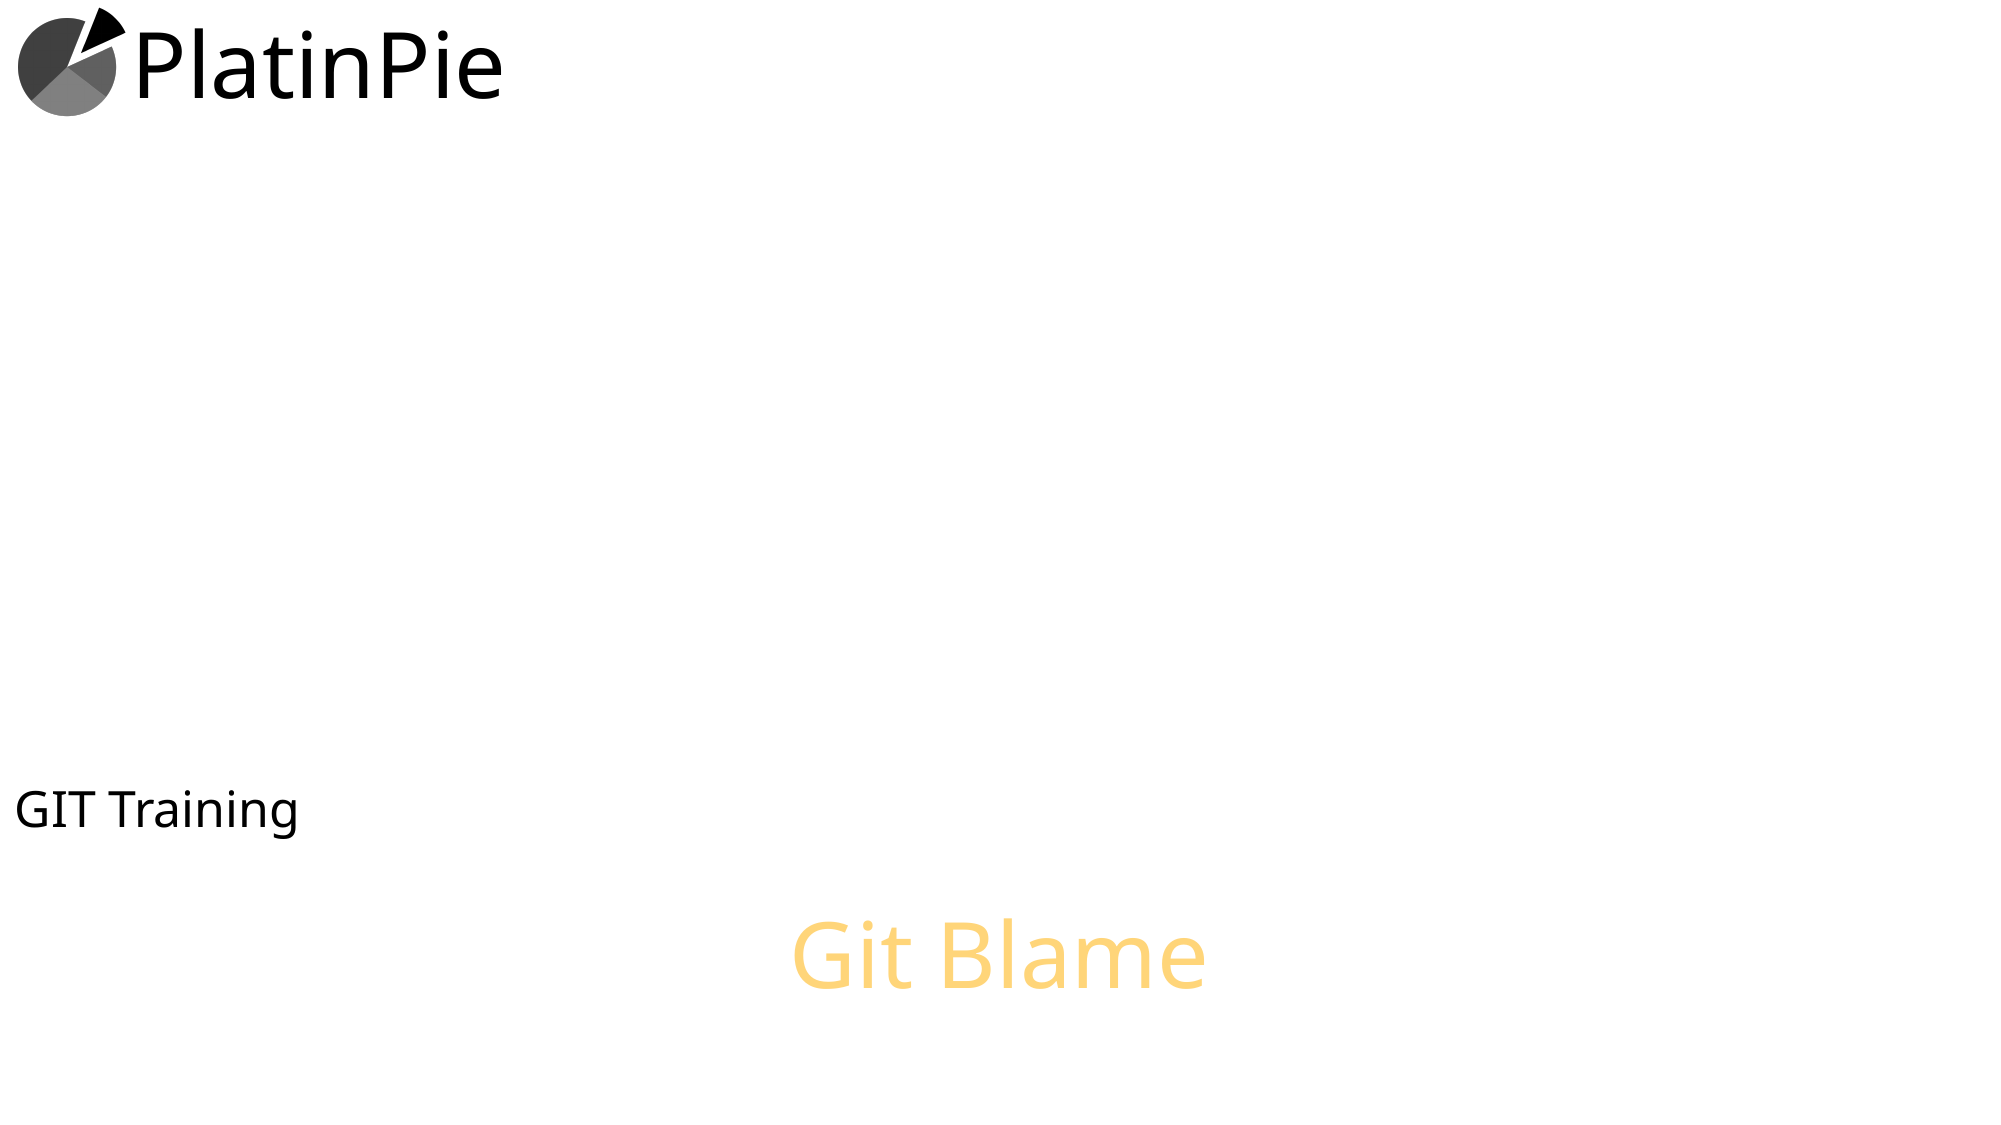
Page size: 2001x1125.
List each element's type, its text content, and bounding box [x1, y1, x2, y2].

picture [0, 0, 135, 135]
text_box PlatinPie GIT Training Git Blame [0, 0, 2000, 1015]
